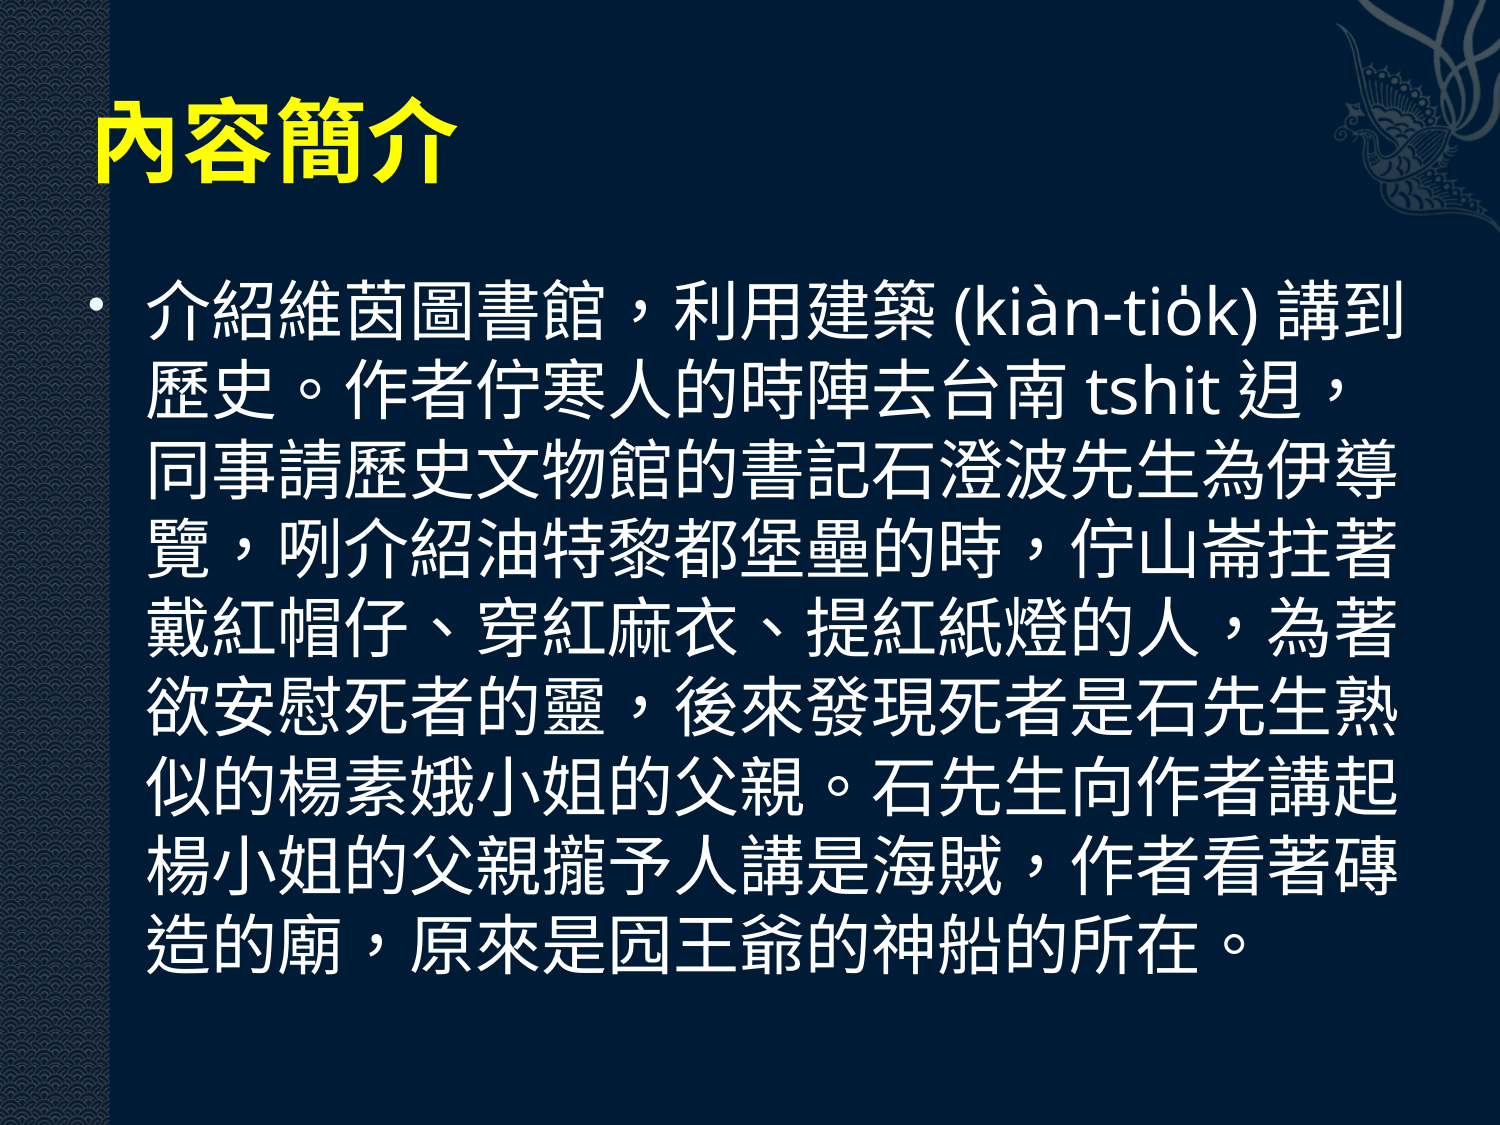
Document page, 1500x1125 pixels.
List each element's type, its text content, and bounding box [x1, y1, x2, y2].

title 內容簡介 [75, 45, 1351, 233]
picture [0, 0, 110, 1125]
list 介紹維茵圖書館，利用建築(kiàn-tio̍k)講到歷史。作者佇寒人的時陣去台南tshit迌，同事請歷史文物館的書記石澄波先生為伊導覽，咧介紹油特黎都堡壘的時，佇山崙拄著戴紅帽仔、穿紅麻衣、提紅紙燈的人，為著欲安慰死者的靈，後來發現死者是石先生熟似的楊素娥小姐的父親。石先生向作者講起楊小姐的父親攏予人講是海賊，作者看著磚造的廟，原來是囥王爺的神船的所在。 [75, 262, 1425, 1005]
